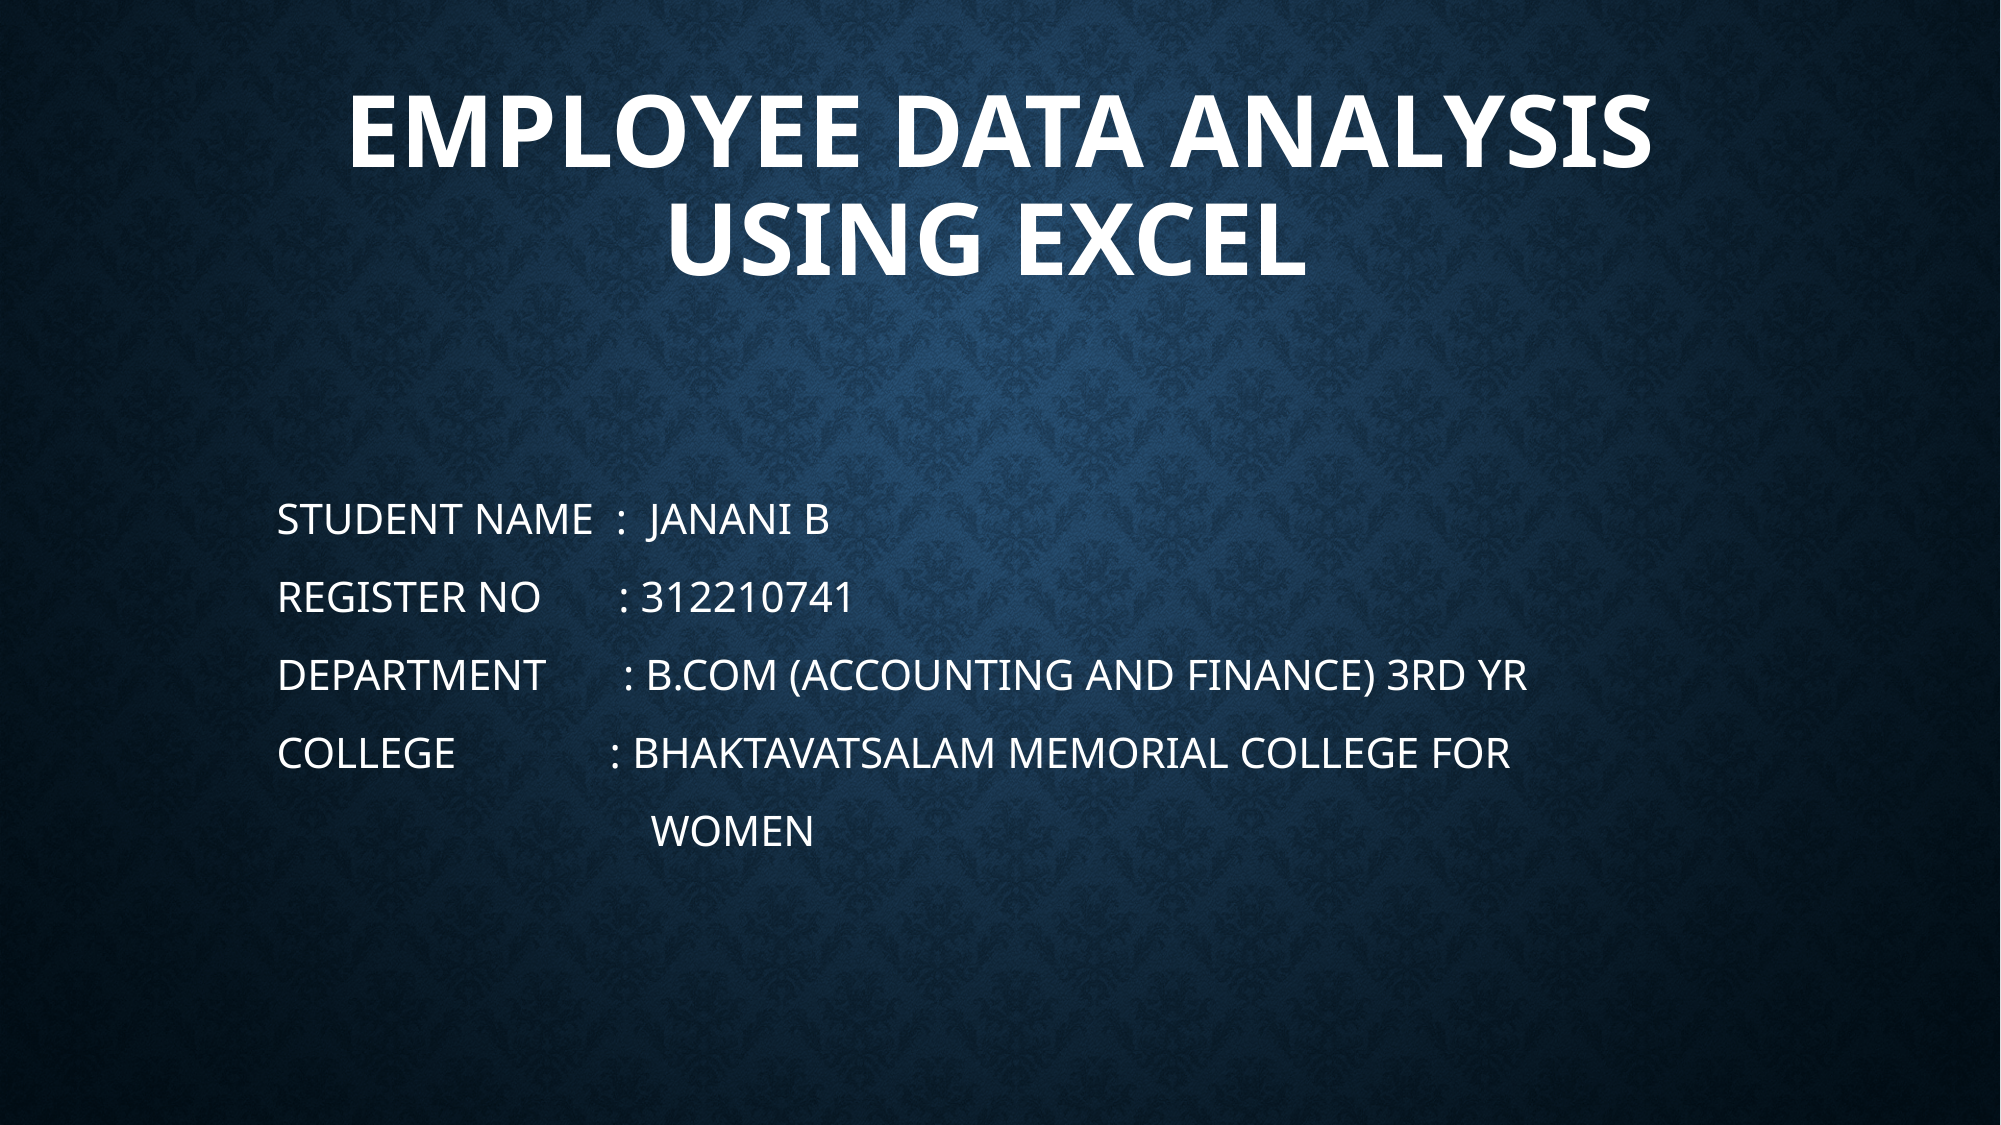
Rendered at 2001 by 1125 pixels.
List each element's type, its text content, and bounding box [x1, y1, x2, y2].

subtitle STUDENT NAME : JANANI B REGISTER NO : 312210741 DEPARTMENT : B.COM (ACCOUNTING AND FINANCE) 3RD YR COLLEGE : BHAKTAVATSALAM MEMORIAL COLLEGE FOR WOMEN [261, 475, 1892, 863]
title Employee data analysis using excel [261, 0, 1739, 305]
